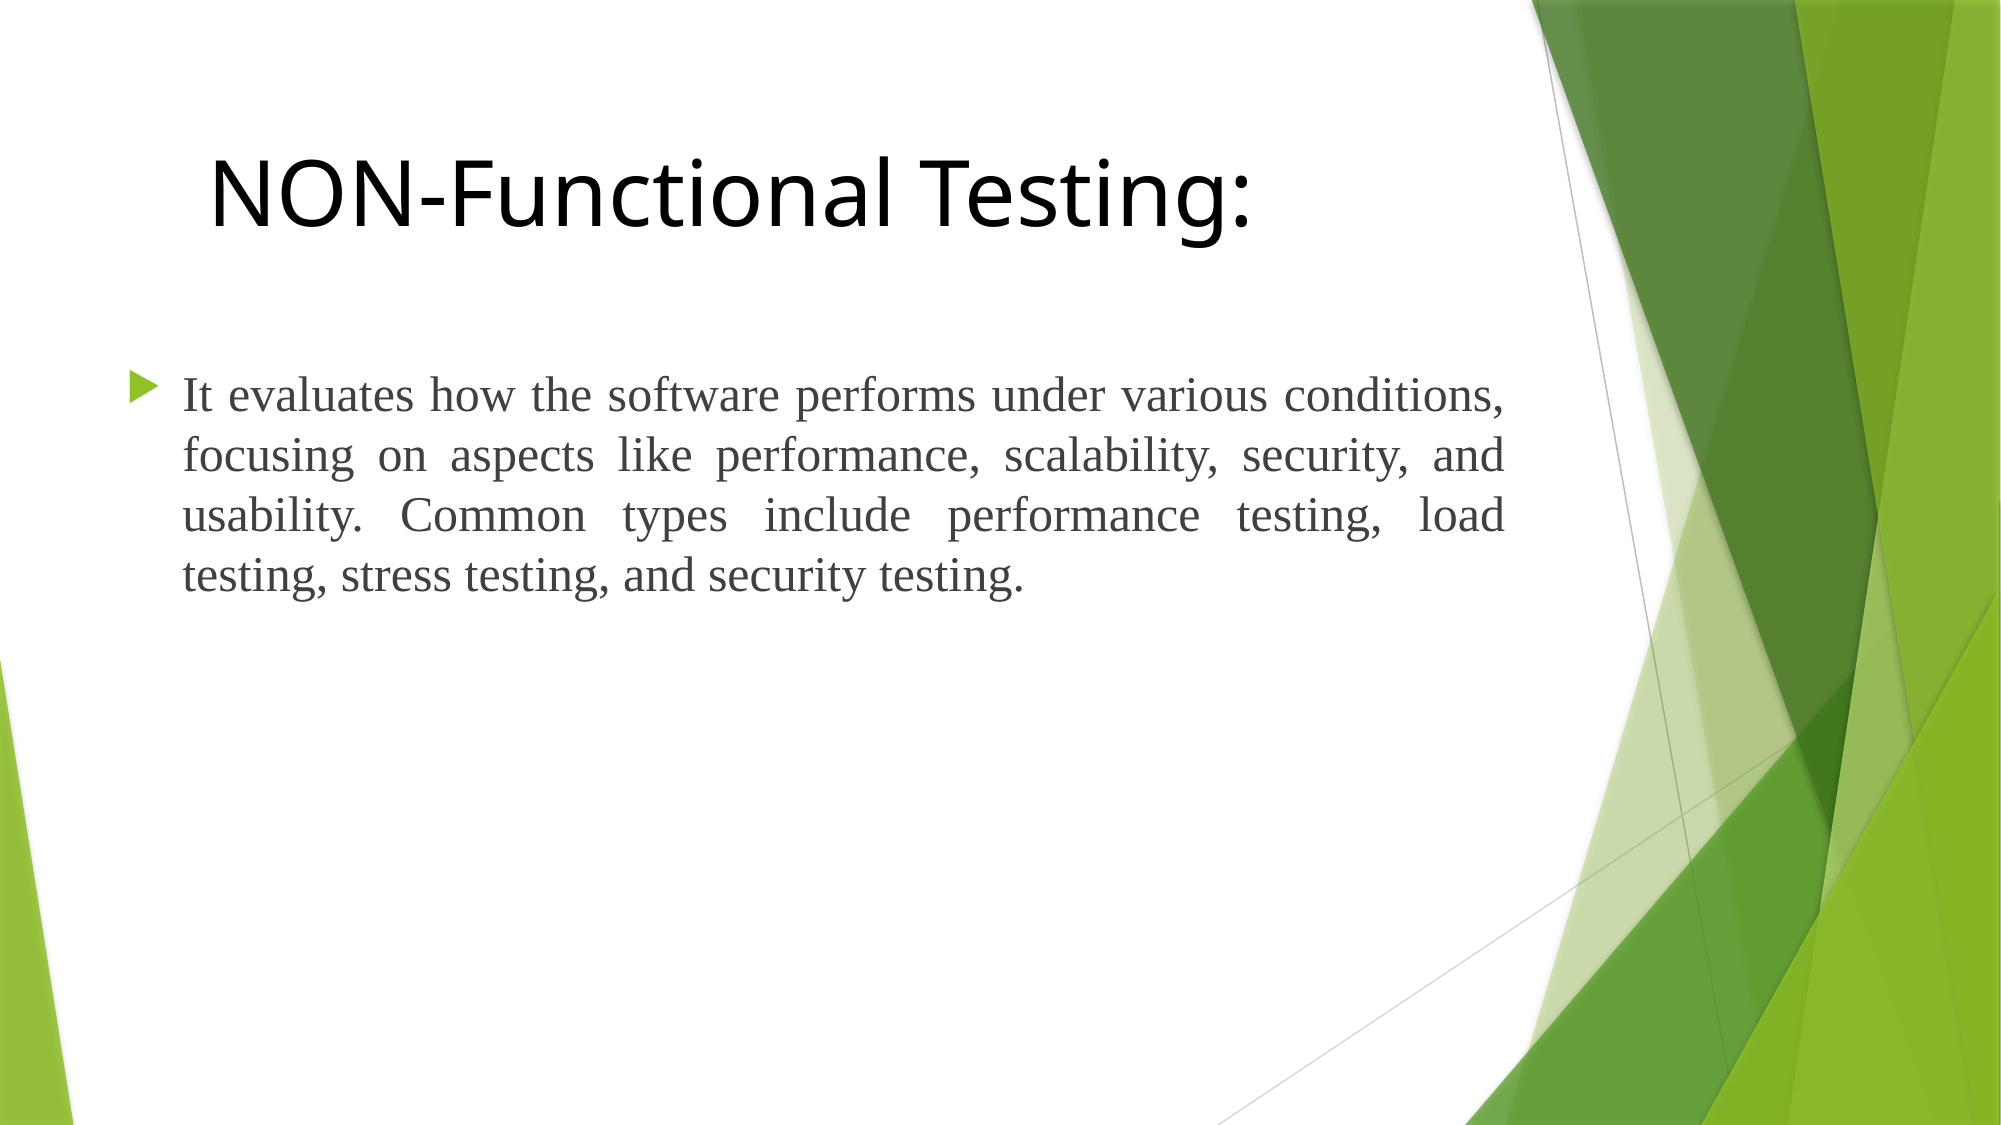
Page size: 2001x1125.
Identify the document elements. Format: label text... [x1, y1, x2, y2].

list It evaluates how the software performs under various conditions, focusing on aspects like performance, scalability, security, and usability. Common types include performance testing, load testing, stress testing, and security testing. [111, 354, 1522, 992]
title NON-Functional Testing: [191, 127, 1603, 289]
